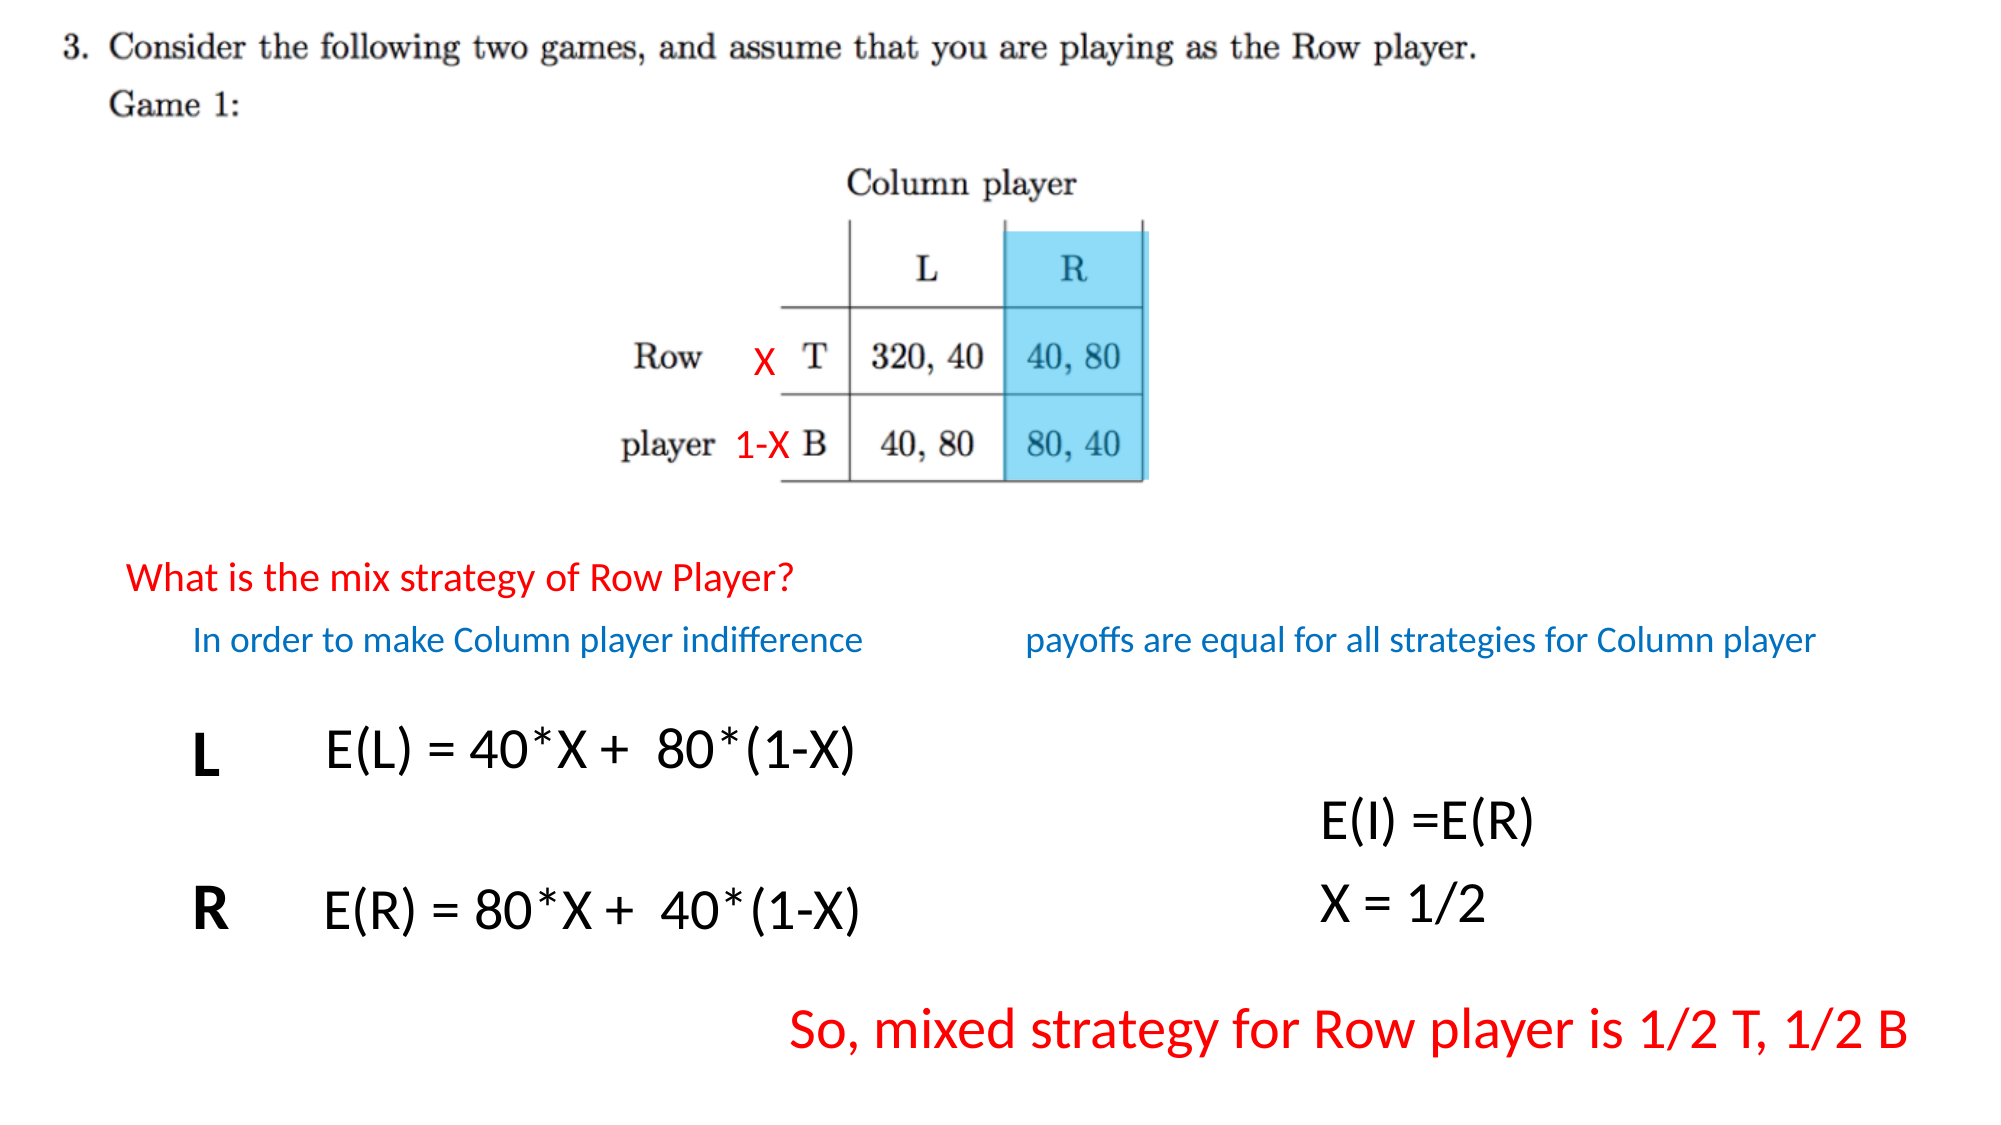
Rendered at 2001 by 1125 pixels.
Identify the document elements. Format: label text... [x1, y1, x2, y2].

text_box In order to make Column player indifference [177, 607, 1010, 668]
text_box E(R) = 80*X + 40*(1-X) [308, 863, 1003, 949]
text_box payoffs are equal for all strategies for Column player [1010, 607, 1833, 668]
text_box X = 1/2 [1305, 857, 2000, 942]
text_box E(L) = 40*X + 80*(1-X) [311, 702, 1006, 788]
text_box L [177, 702, 334, 798]
text_box R [177, 855, 334, 951]
picture [59, 0, 1501, 492]
text_box So, mixed strategy for Row player is 1/2 T, 1/2 B [774, 982, 2000, 1068]
text_box E(I) =E(R) [1305, 773, 2000, 857]
text_box What is the mix strategy of Row Player? [111, 542, 939, 608]
